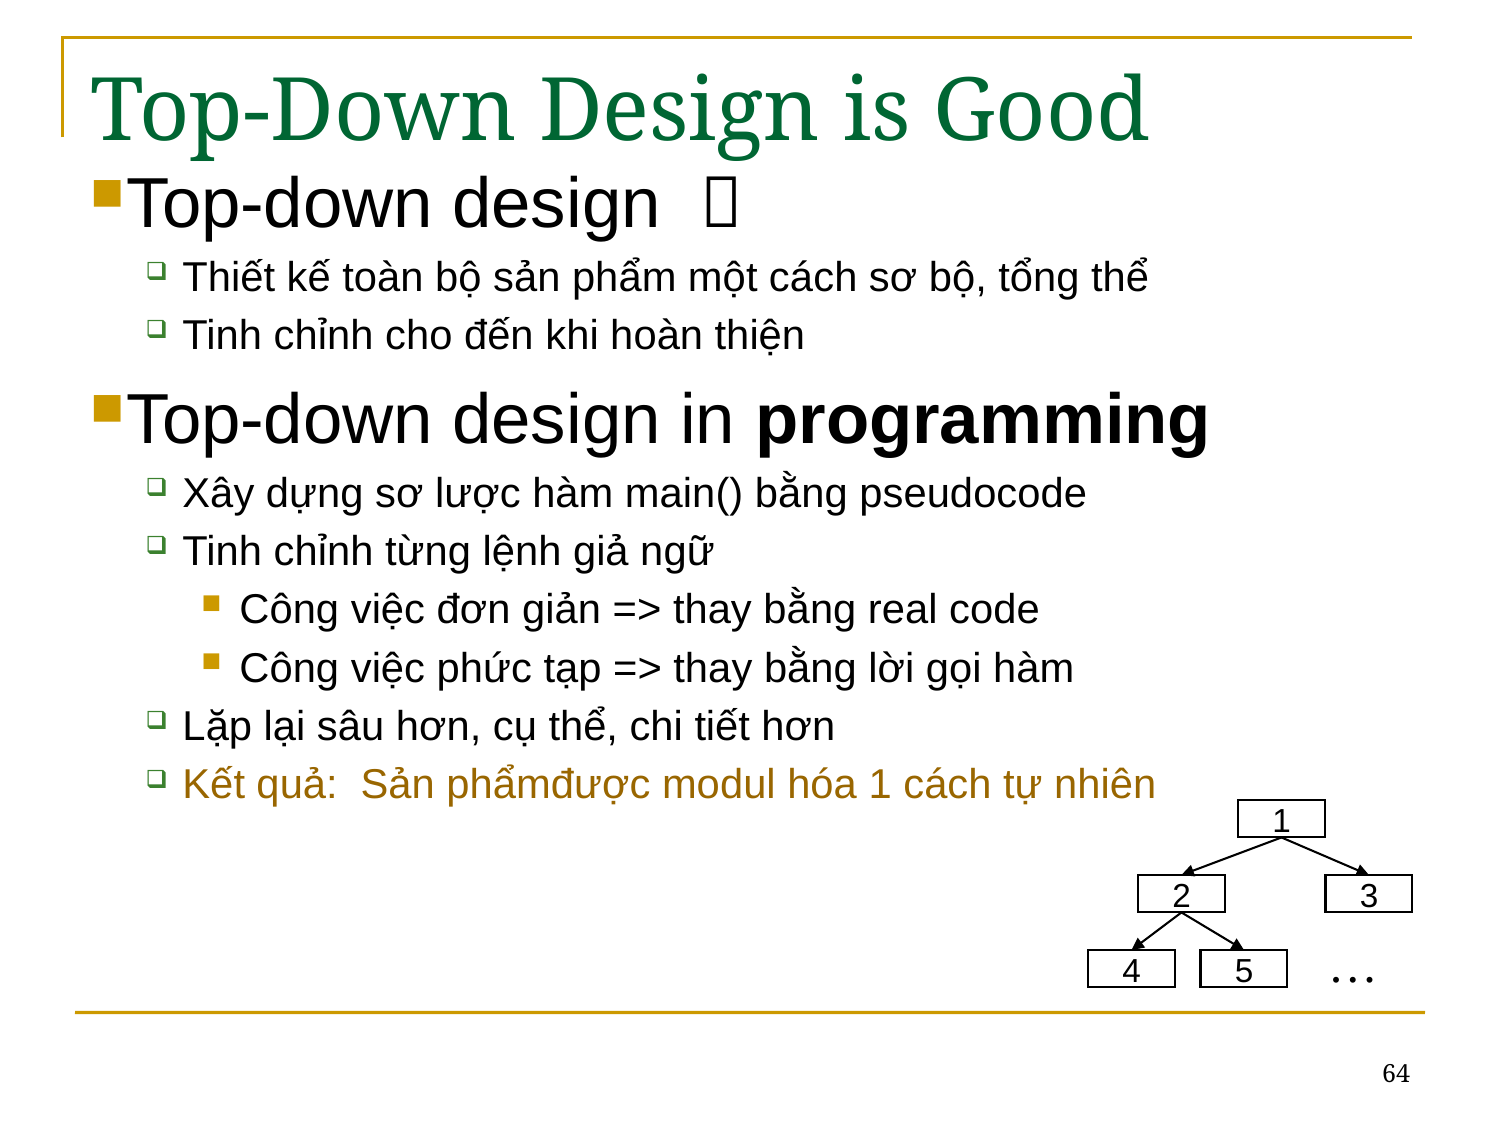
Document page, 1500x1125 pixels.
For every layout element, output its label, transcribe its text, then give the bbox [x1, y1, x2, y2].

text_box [1181, 912, 1244, 950]
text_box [1281, 837, 1369, 875]
text_box 3 [1325, 875, 1413, 913]
text_box … [1313, 924, 1393, 1000]
title Top-Down Design is Good [75, 45, 1425, 233]
list Top-down design  Thiết kế toàn bộ sản phẩm một cách sơ bộ, tổng thể Tinh chỉnh cho đến khi hoàn thiện Top-down design in programming Xây dựng sơ lược hàm main() bằng pseudocode Tinh chỉnh từng lệnh giả ngữ Công việc đơn giản => thay bằng real code Công việc phức tạp => thay bằng lời gọi hàm Lặp lại sâu hơn, cụ thể, chi tiết hơn Kết quả: Sản phẩmđược modul hóa 1 cách tự nhiên [75, 148, 1340, 1006]
text_box 2 [1137, 875, 1225, 912]
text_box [1131, 912, 1181, 950]
text_box 5 [1200, 950, 1288, 988]
slide_number 64 [1074, 1024, 1425, 1100]
text_box 1 [1238, 800, 1325, 837]
text_box 4 [1088, 950, 1175, 988]
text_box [1181, 837, 1281, 875]
